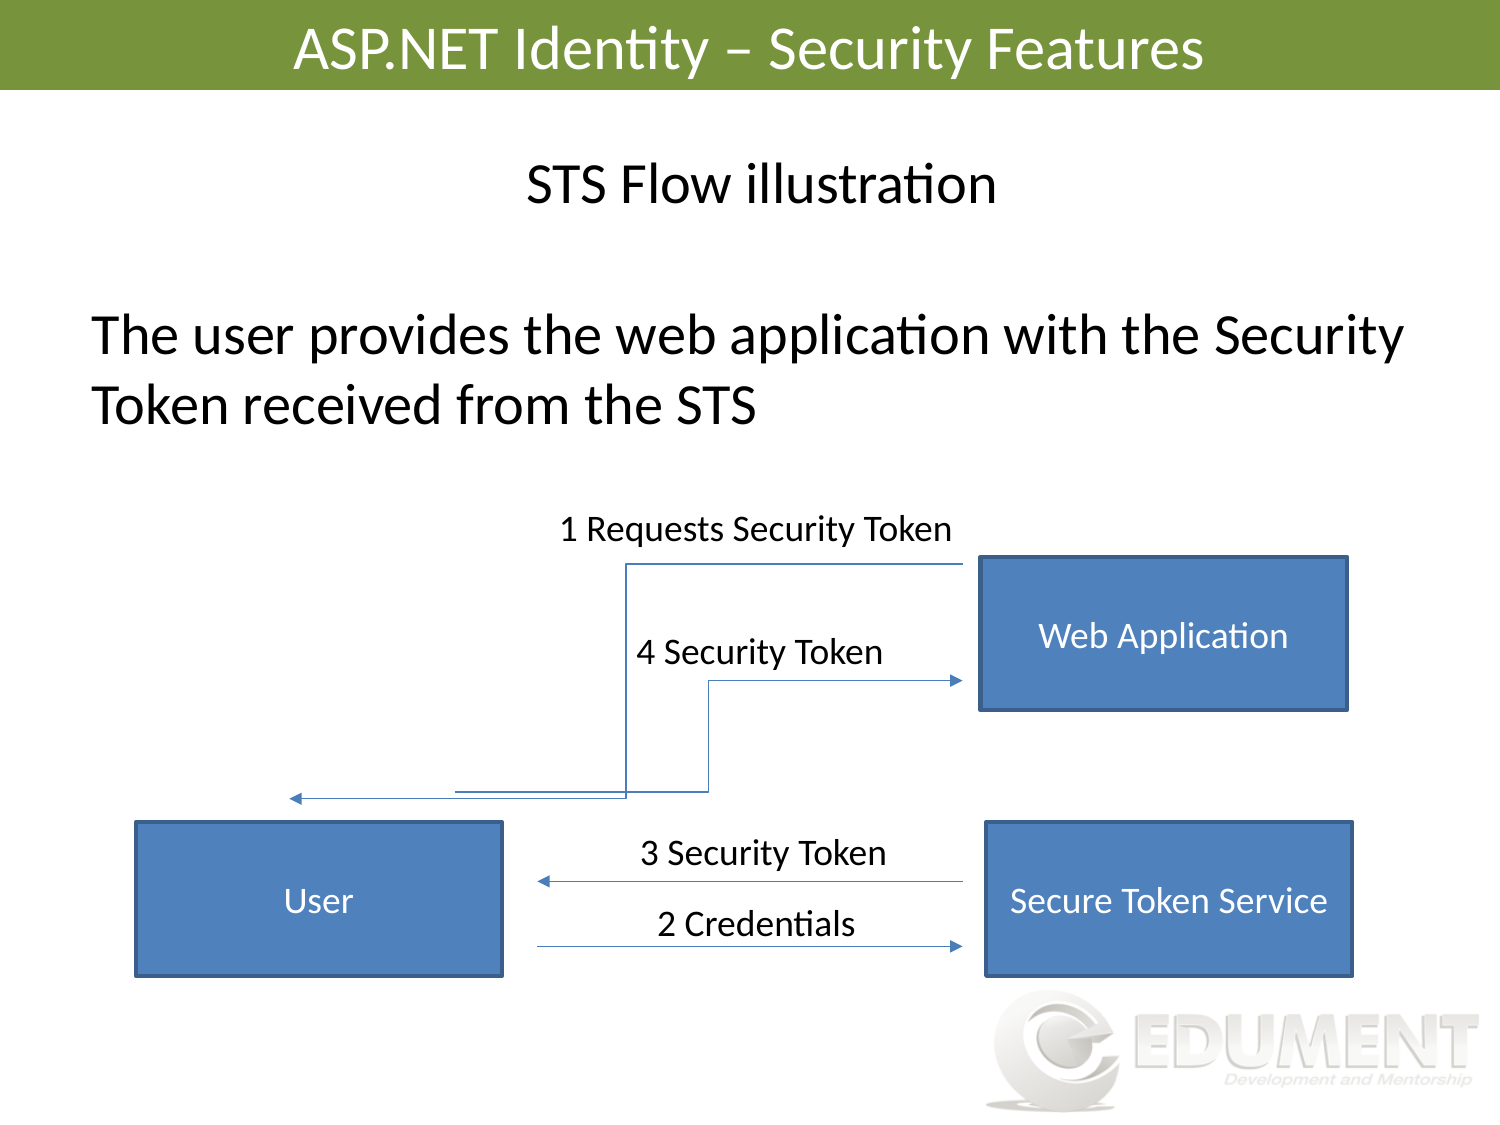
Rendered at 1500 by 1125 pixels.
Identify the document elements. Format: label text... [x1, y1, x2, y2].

text_box User [134, 820, 504, 978]
list STS Flow illustration The user provides the web application with the Security Token received from the STS [76, 137, 1447, 1005]
text_box 1 Requests Security Token [543, 496, 968, 557]
text_box 2 Credentials [642, 891, 871, 945]
text_box Web Application [978, 555, 1349, 712]
text_box Secure Token Service [984, 820, 1354, 978]
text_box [289, 563, 963, 799]
title ASP.NET Identity – Security Features [0, 0, 1500, 90]
text_box 3 Security Token [625, 820, 903, 880]
